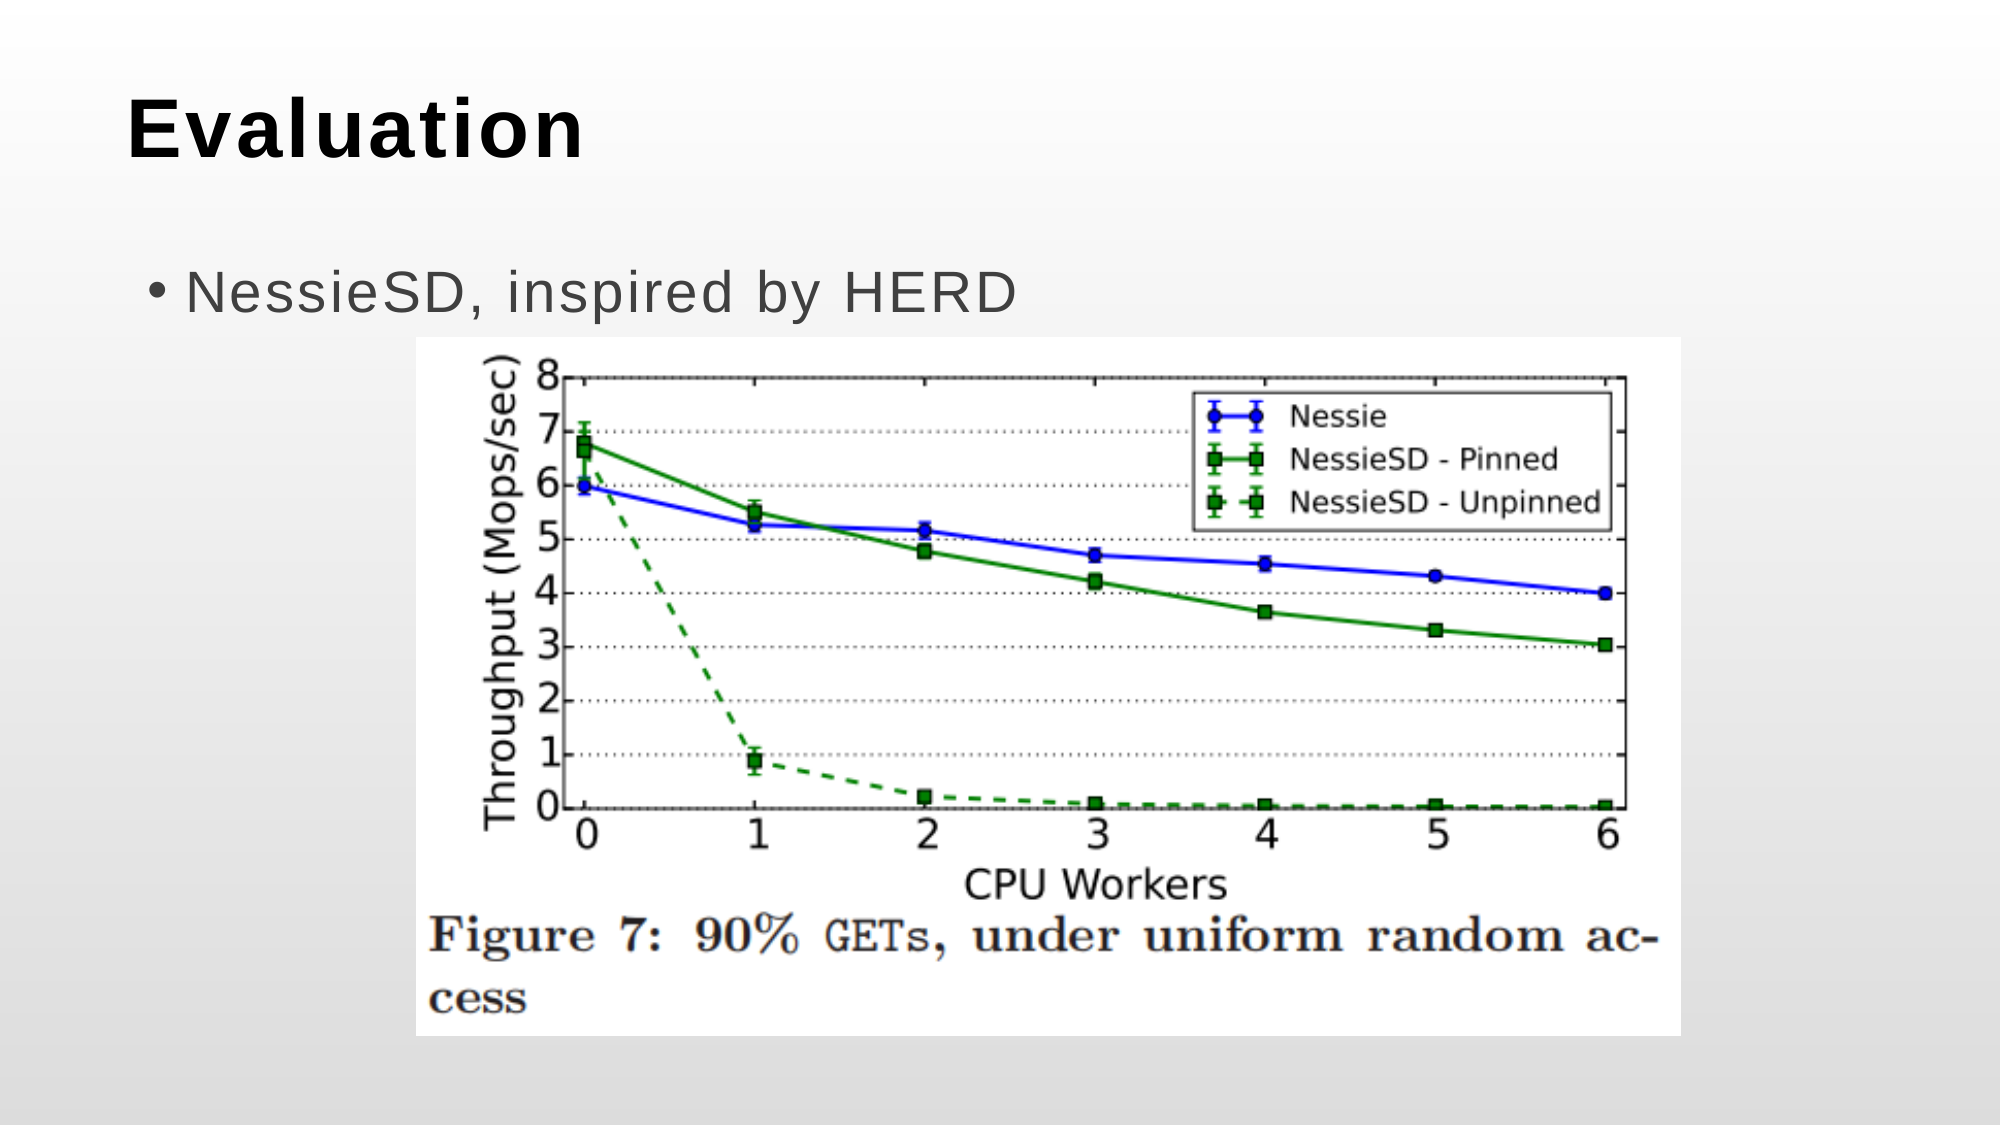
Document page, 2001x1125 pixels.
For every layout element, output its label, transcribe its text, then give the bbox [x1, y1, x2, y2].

text_box NessieSD, inspired by HERD [130, 233, 1911, 1061]
picture [416, 337, 1681, 1036]
title Evaluation [109, 70, 1891, 178]
